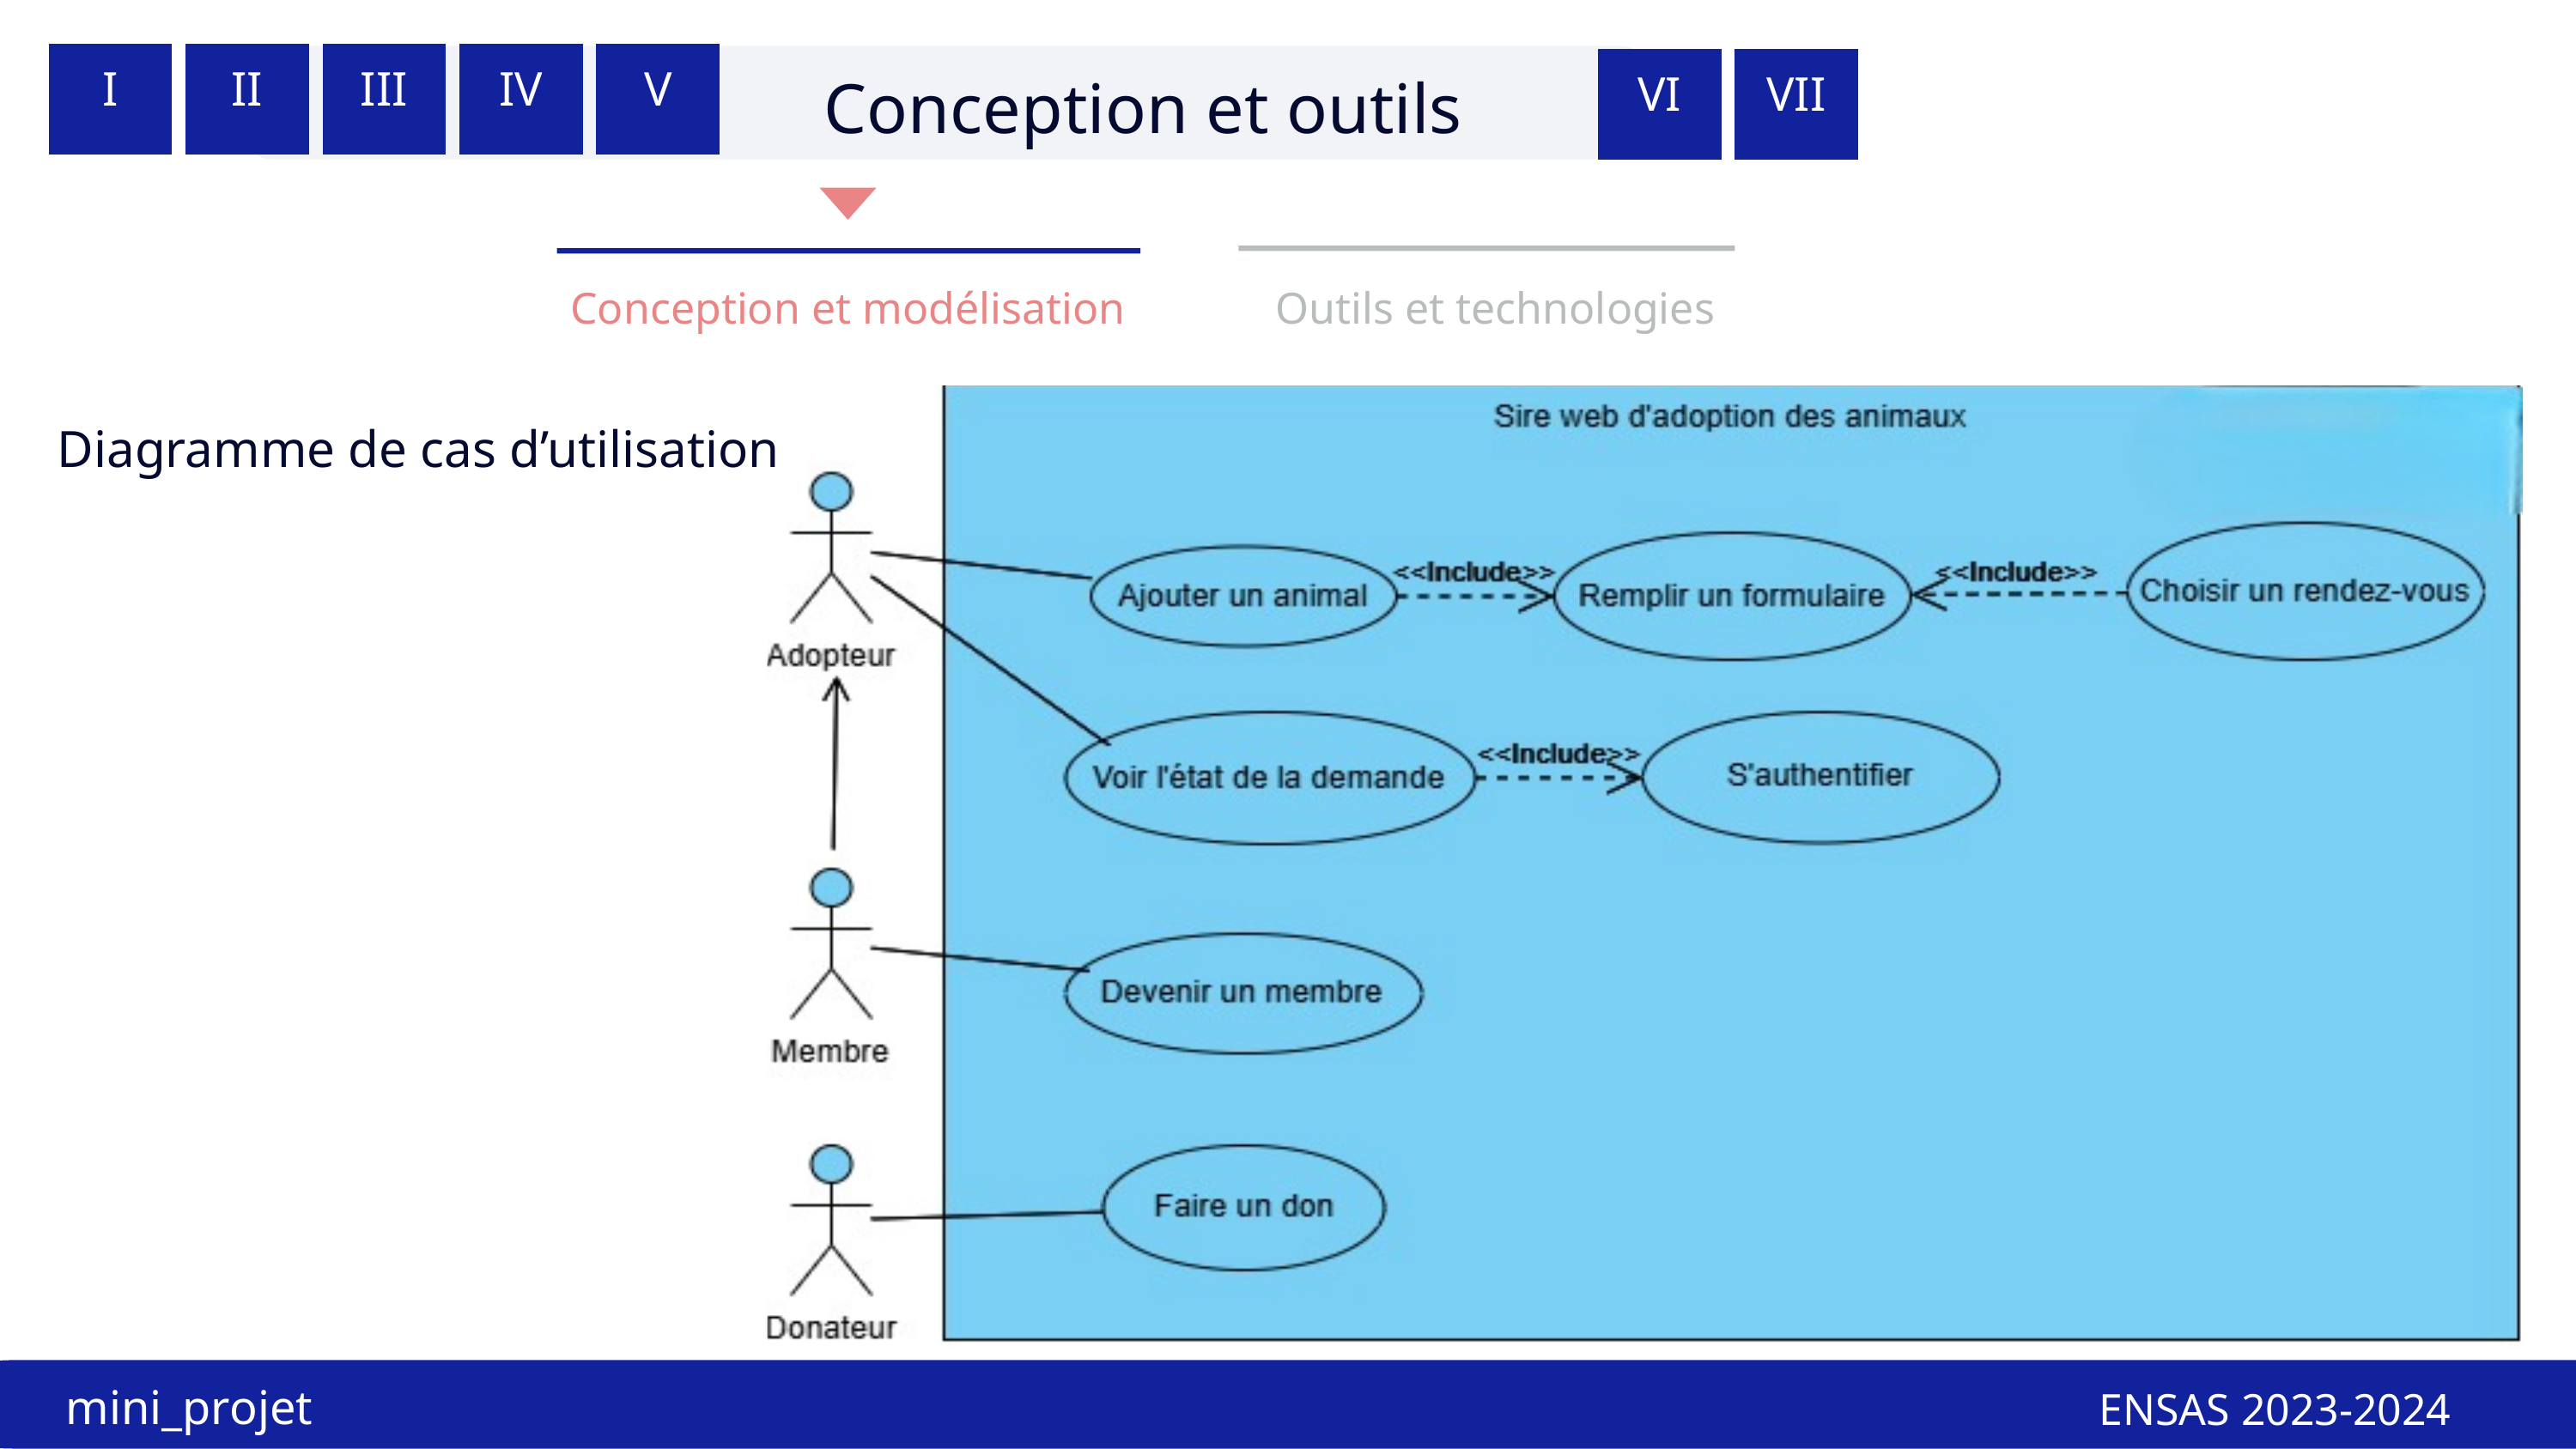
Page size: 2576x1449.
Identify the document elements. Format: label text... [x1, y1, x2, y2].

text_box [48, 43, 173, 155]
text_box Conception et modélisation [433, 272, 1080, 333]
text_box Outils et technologies [1080, 272, 1911, 333]
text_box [723, 45, 1646, 160]
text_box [0, 1360, 2576, 1449]
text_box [459, 43, 583, 155]
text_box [449, 45, 456, 160]
text_box [767, 385, 2524, 1347]
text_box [1597, 48, 1722, 160]
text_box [596, 43, 720, 155]
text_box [185, 43, 310, 155]
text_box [322, 43, 447, 155]
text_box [1734, 48, 1859, 160]
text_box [819, 187, 877, 221]
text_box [586, 45, 593, 160]
text_box Diagramme de cas d’utilisation [0, 402, 957, 478]
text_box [313, 45, 319, 160]
